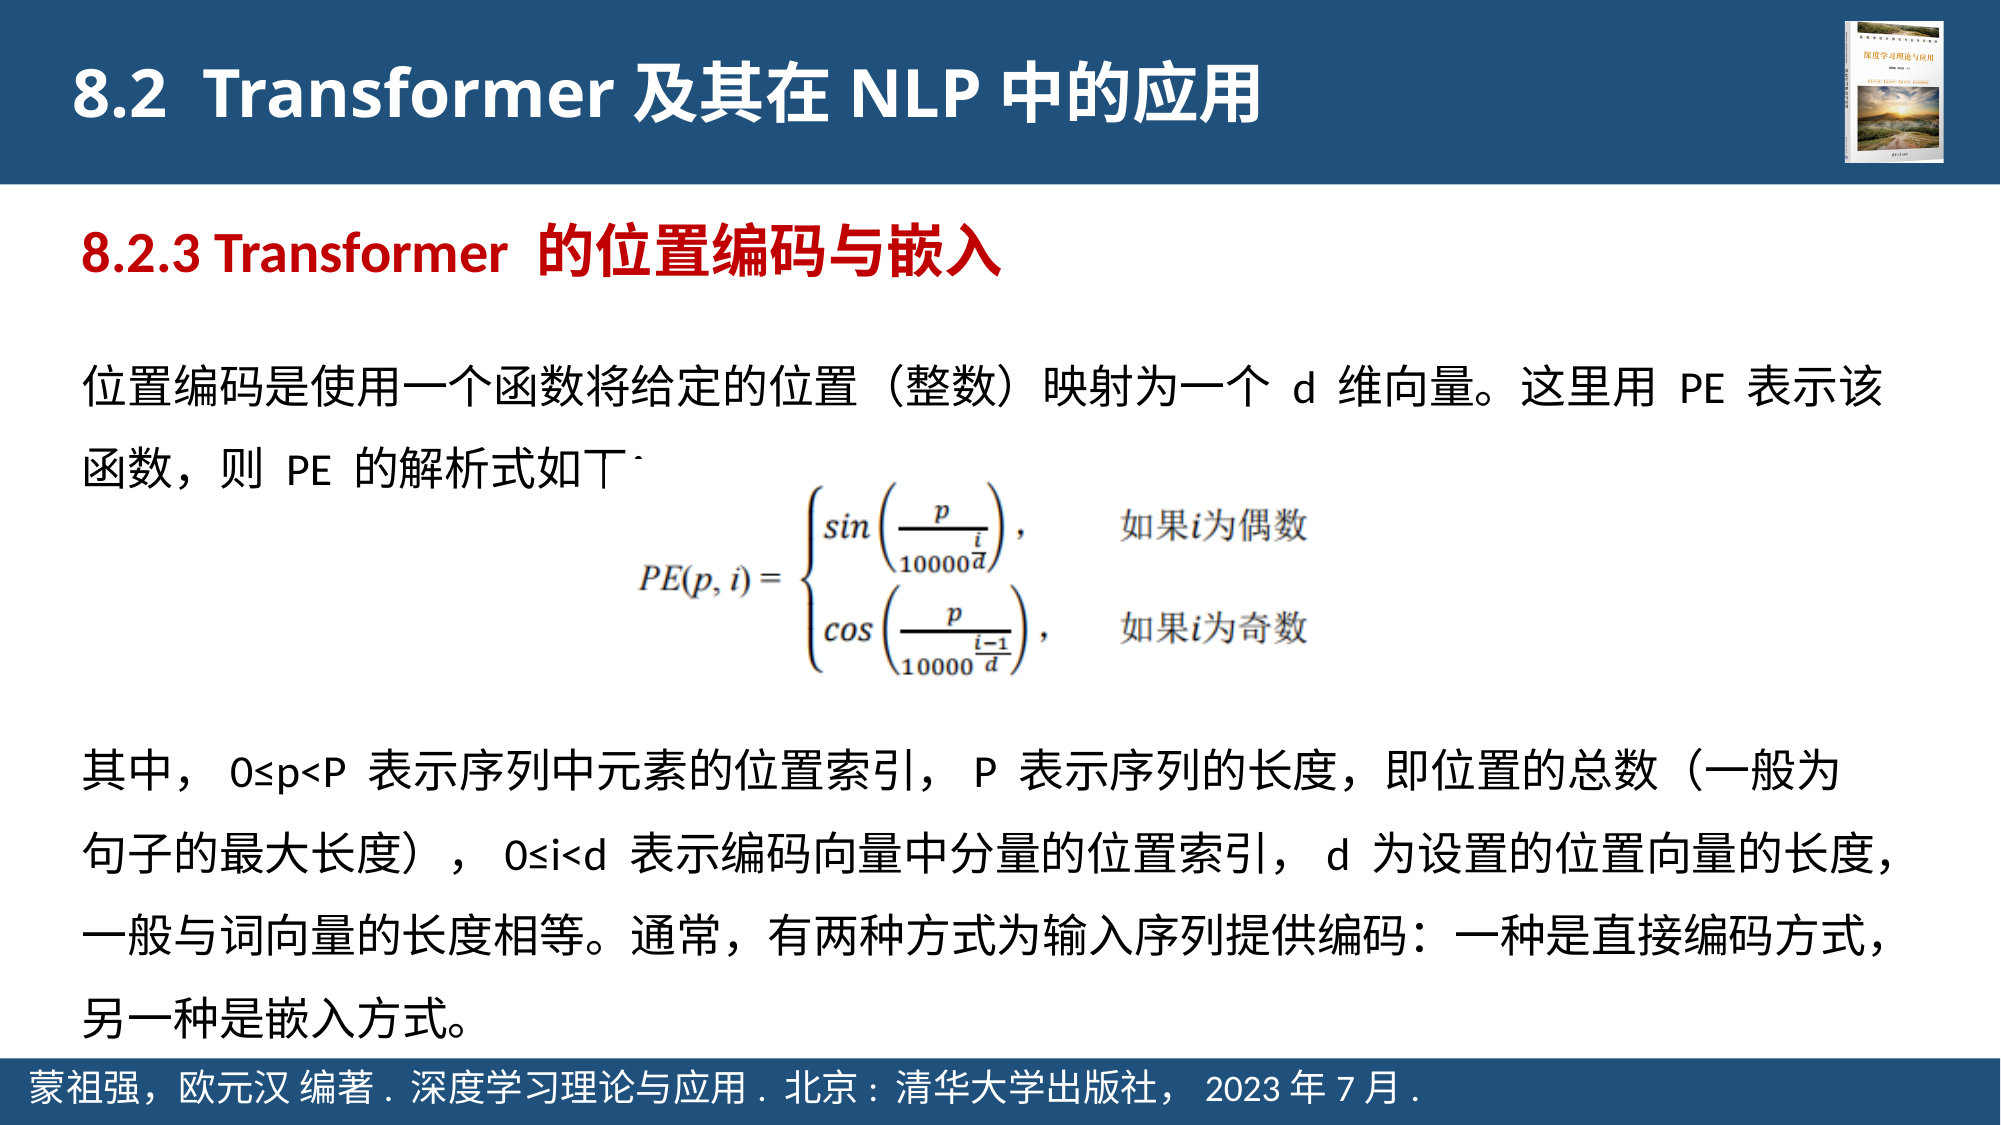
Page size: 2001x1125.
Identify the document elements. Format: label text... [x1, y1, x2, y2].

text_box 8.2.3 Transformer 的位置编码与嵌入 [67, 206, 1933, 291]
text_box 位置编码是使用一个函数将给定的位置（整数）映射为一个 d 维向量。这里用 PE 表示该函数，则 PE 的解析式如下： 其中，0≤p<P 表示序列中元素的位置索引，P 表示序列的长度，即位置的总数（一般为 句子的最大长度），0≤i<d 表示编码向量中分量的位置索引，d 为设置的位置向量的长度，一般与词向量的长度相等。通常，有两种方式为输入序列提供编码：一种是直接编码方式，另一种是嵌入方式。 [67, 322, 1933, 1125]
picture [1844, 21, 1944, 163]
picture [605, 459, 1352, 693]
text_box 8.2 Transformer及其在NLP中的应用 [55, 42, 1555, 140]
